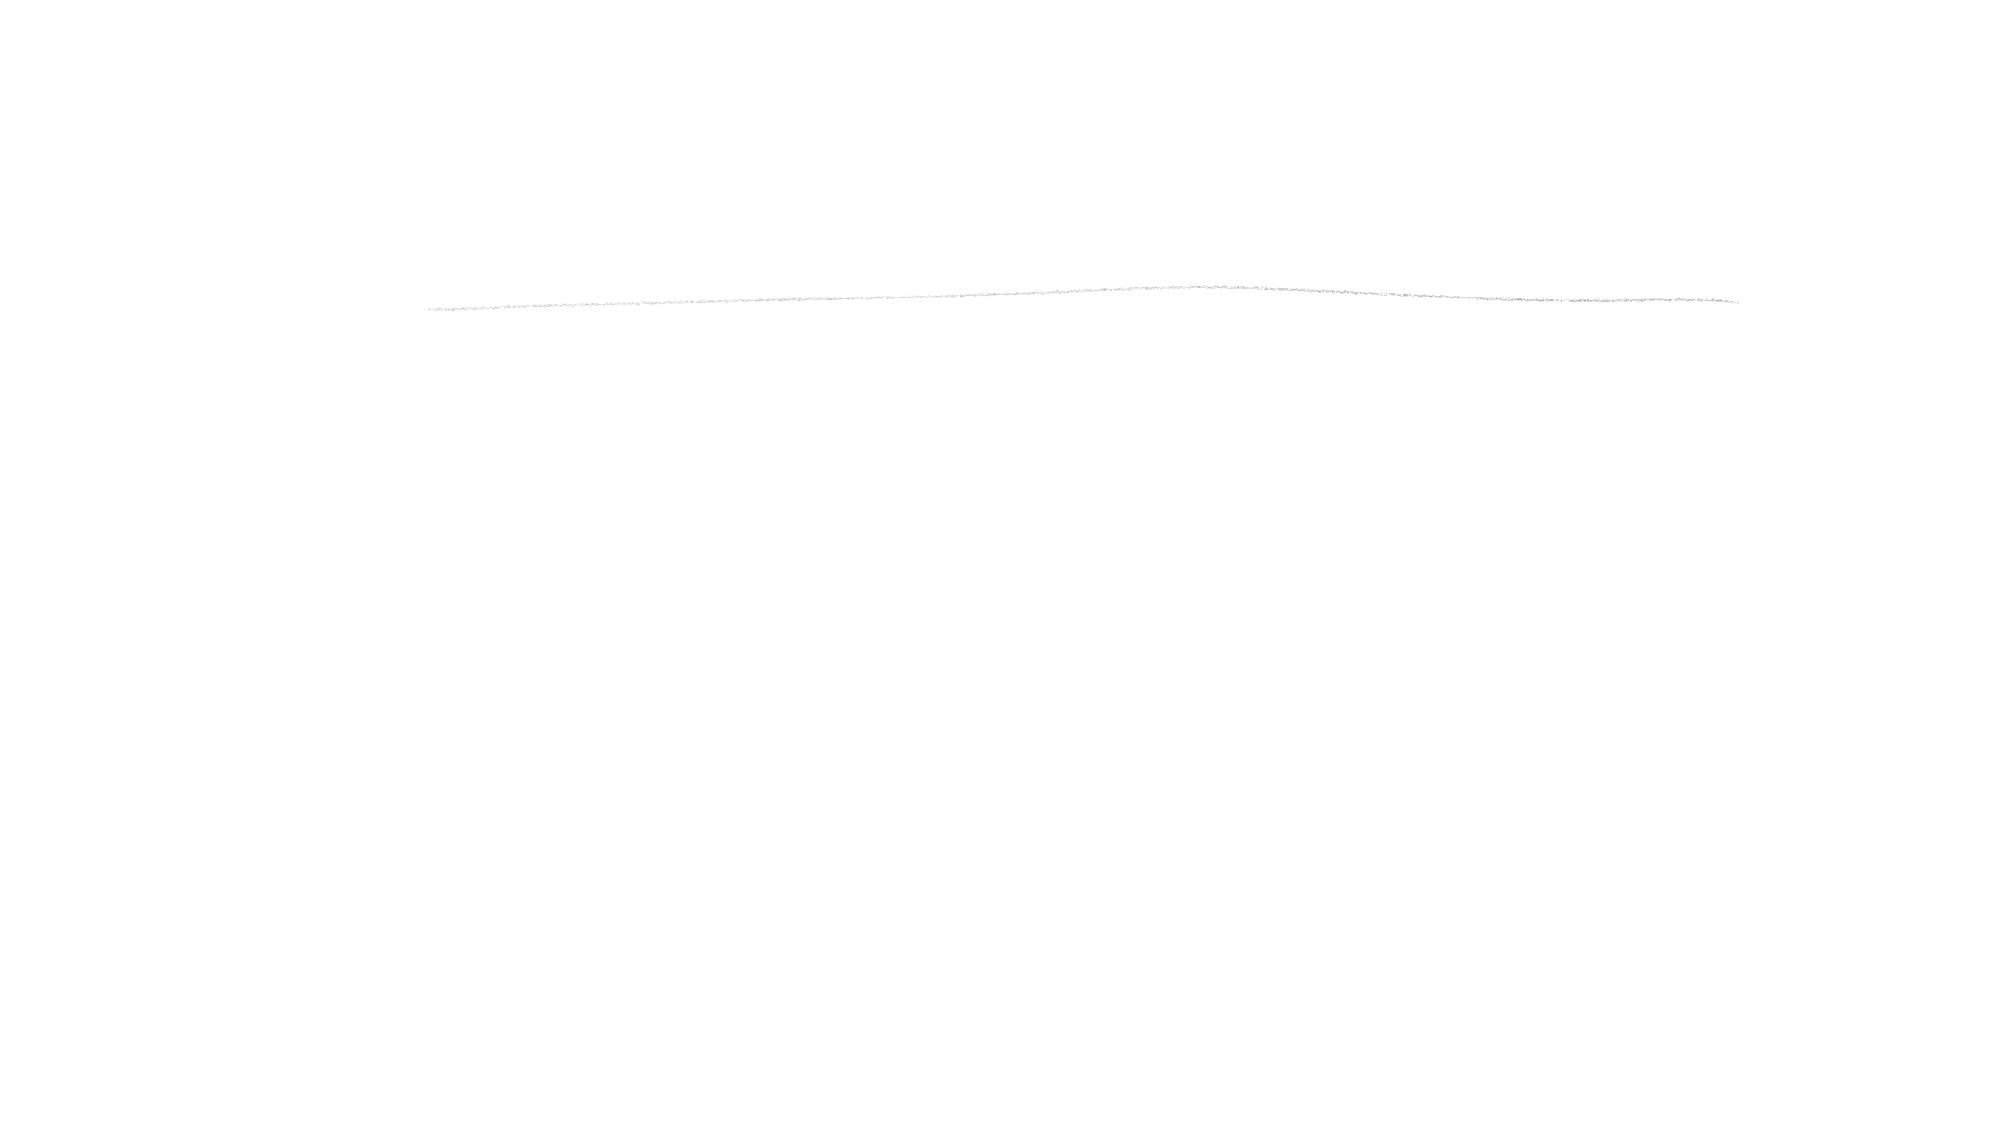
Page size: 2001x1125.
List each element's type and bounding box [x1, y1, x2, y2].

picture [421, 261, 1750, 334]
